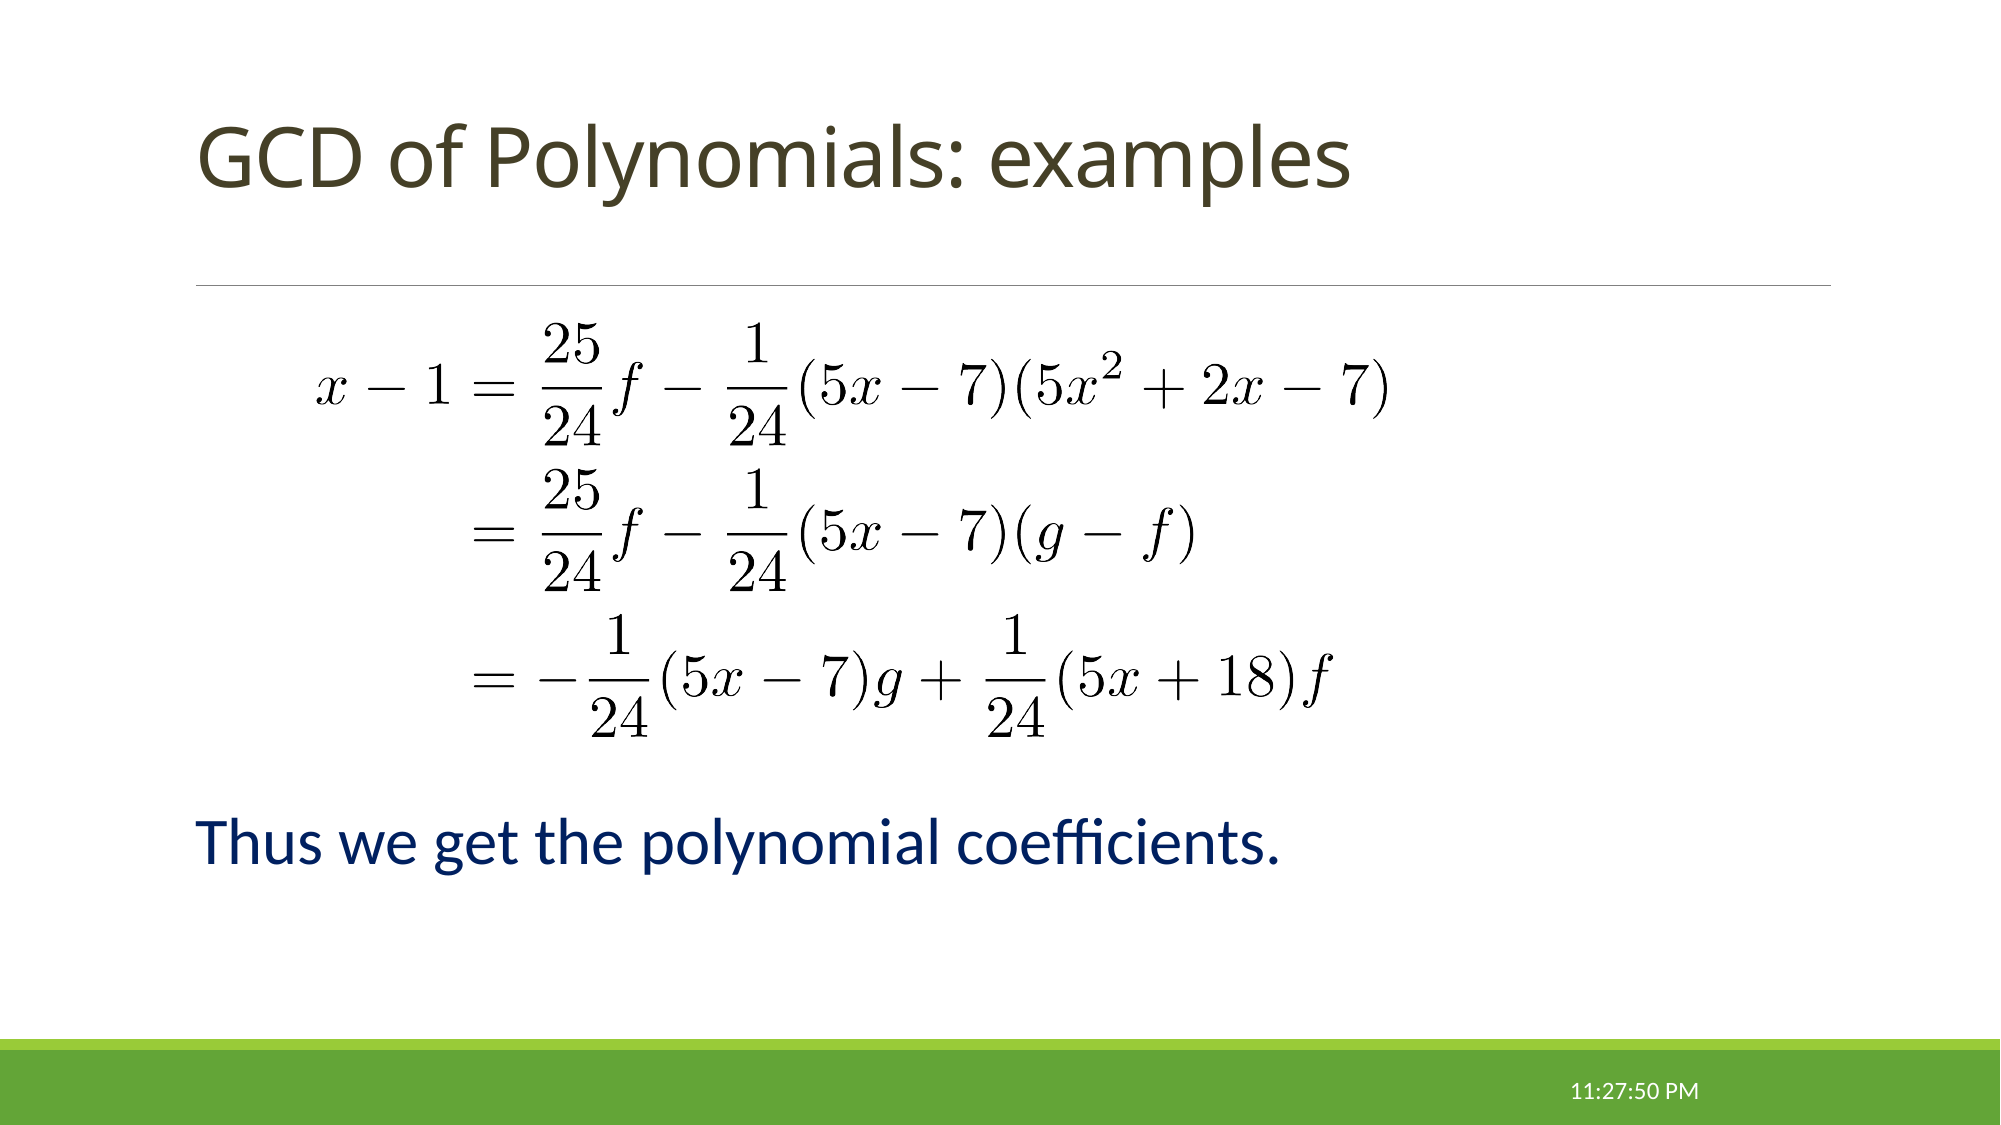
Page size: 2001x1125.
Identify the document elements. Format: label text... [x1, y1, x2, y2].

picture [315, 321, 1387, 738]
title GCD of Polynomials: examples [180, 47, 1830, 213]
list Thus we get the polynomial coefficients. [180, 284, 1871, 1016]
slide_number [1554, 1059, 1961, 1120]
